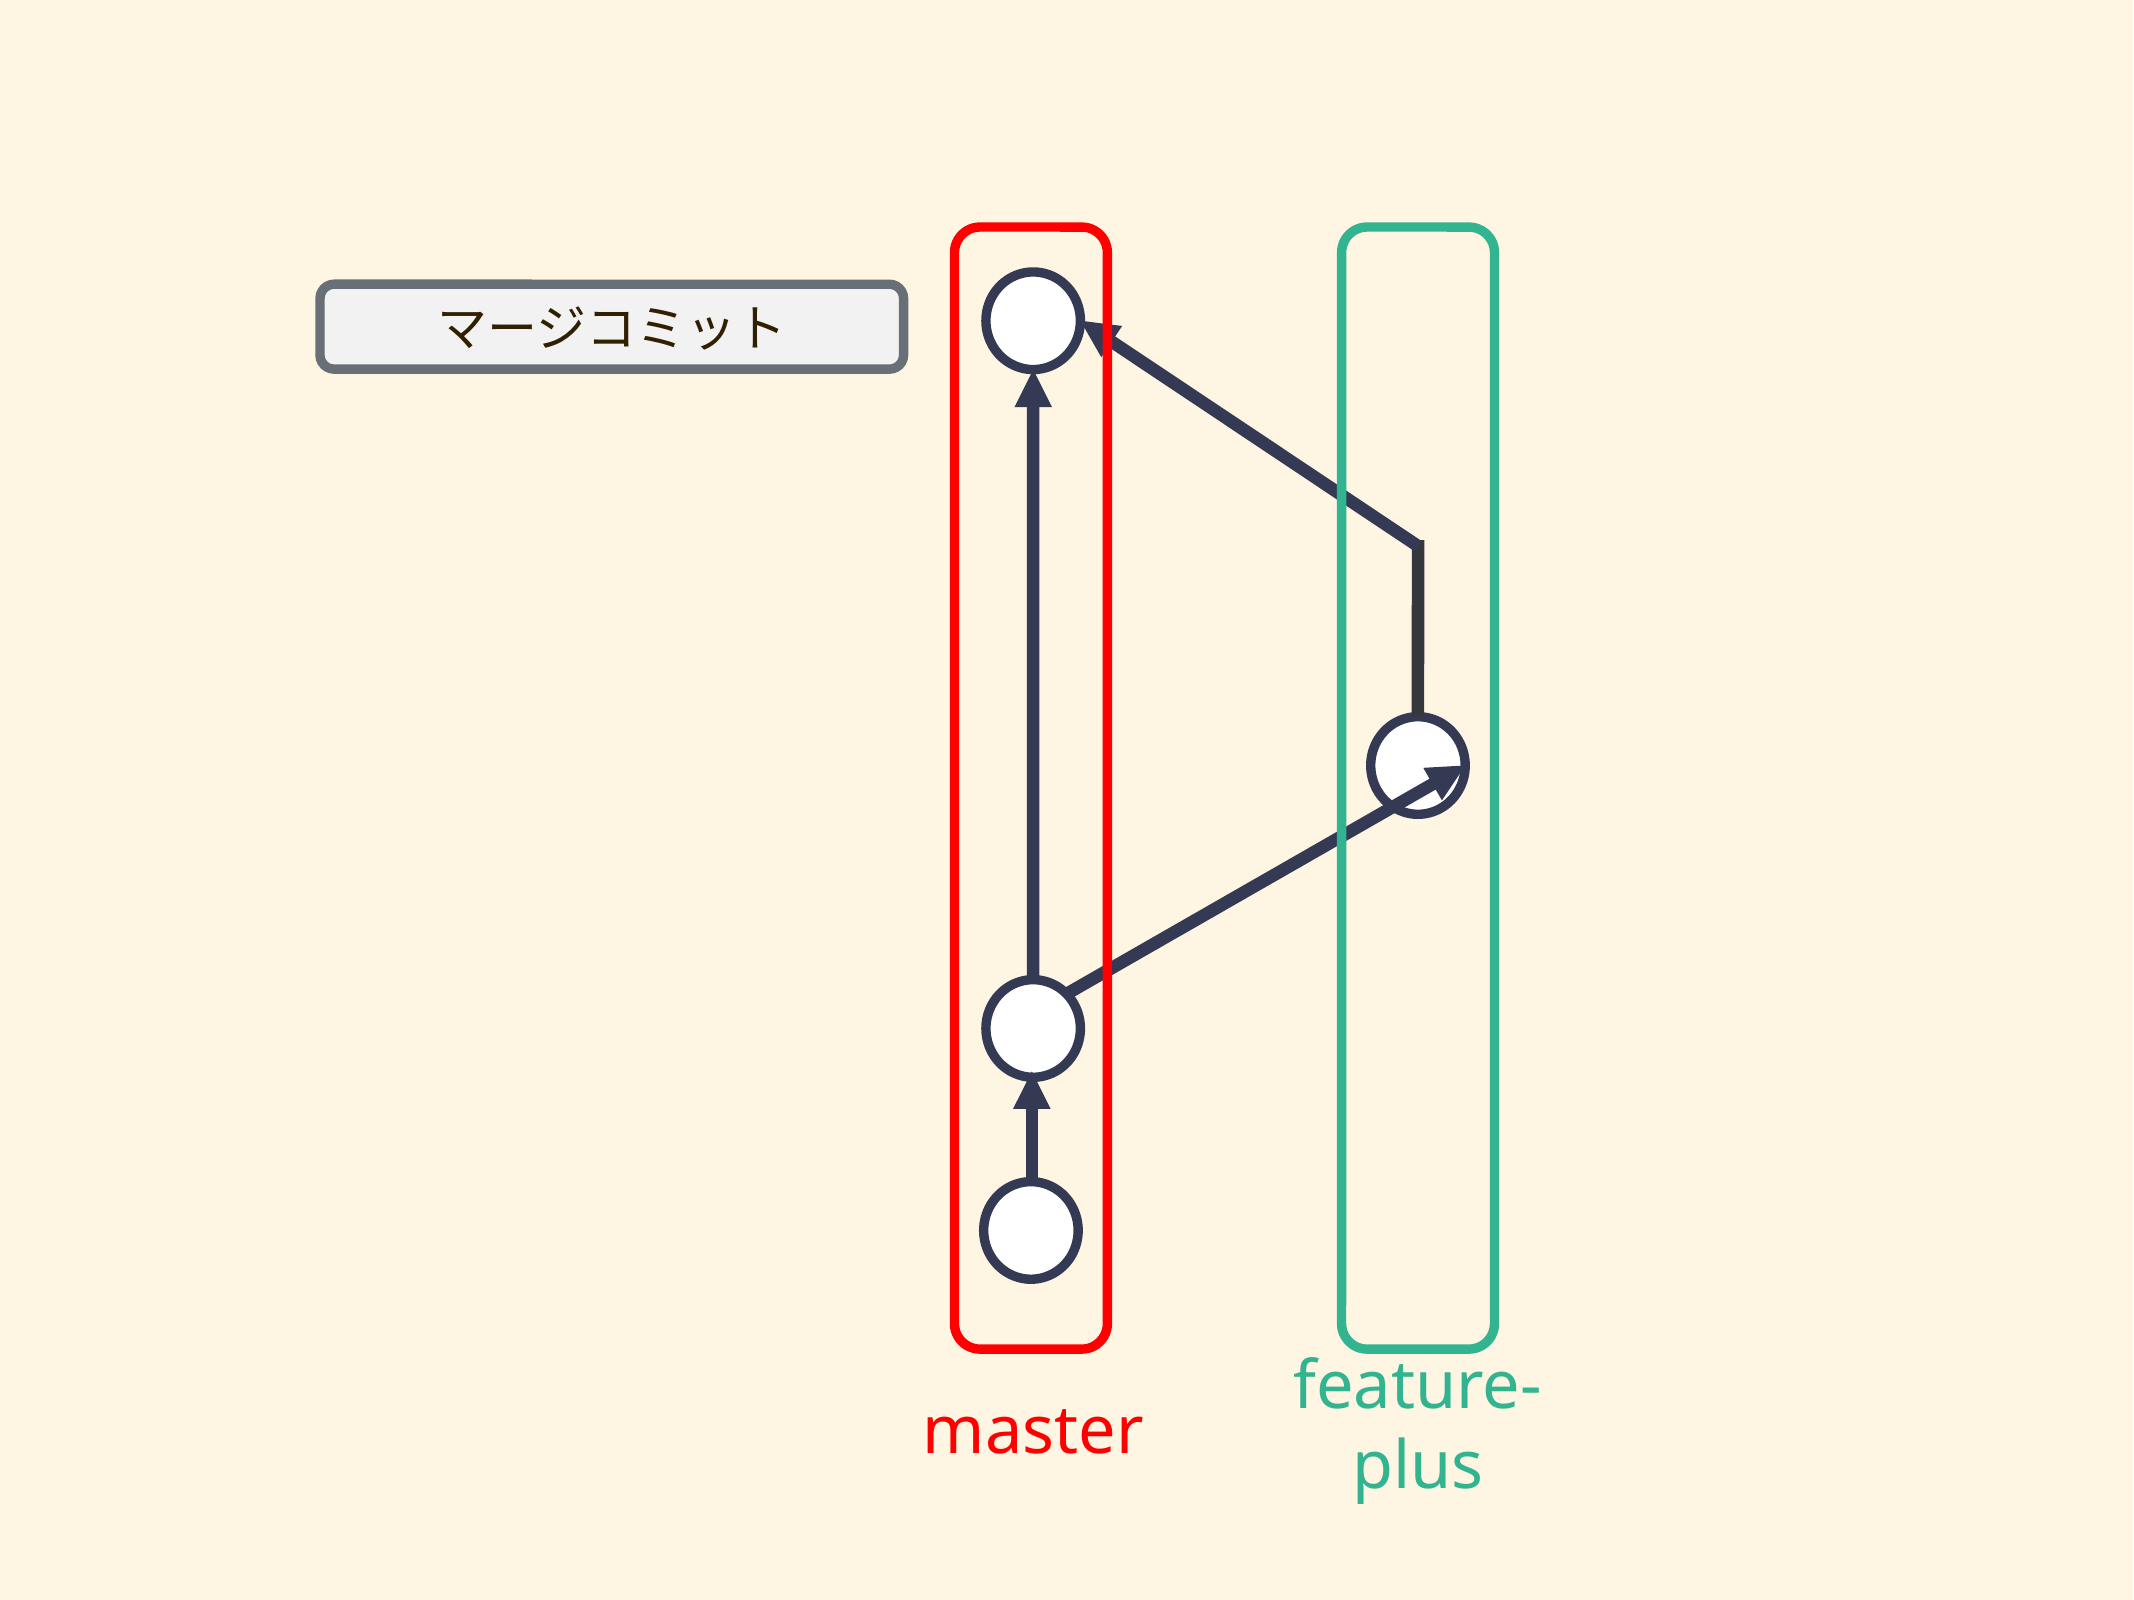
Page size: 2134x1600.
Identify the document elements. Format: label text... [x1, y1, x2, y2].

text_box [1066, 799, 1385, 995]
text_box マージコミット [319, 284, 904, 370]
text_box [1341, 227, 1495, 1350]
text_box feature-plus [1222, 1333, 1613, 1510]
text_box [1080, 320, 1419, 547]
text_box master [838, 1378, 1229, 1476]
text_box [954, 227, 1108, 1350]
